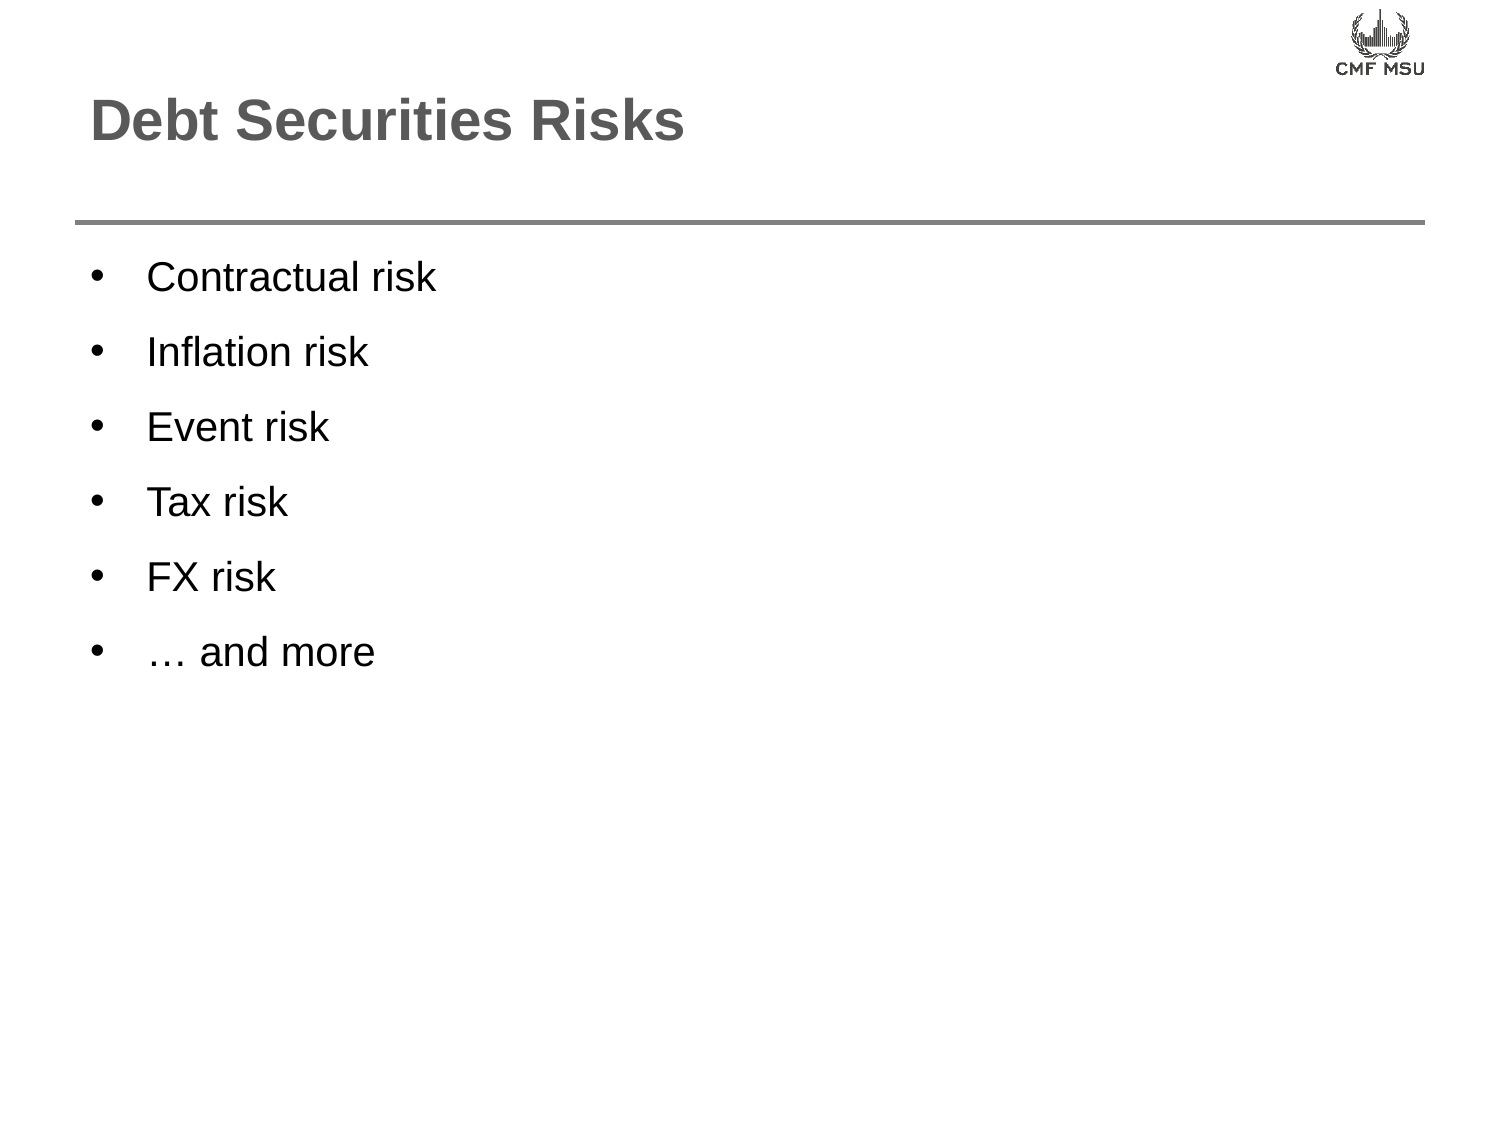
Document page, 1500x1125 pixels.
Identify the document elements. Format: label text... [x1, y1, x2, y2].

list Contractual risk Inflation risk Event risk Tax risk FX risk … and more [75, 242, 1425, 1060]
picture [1335, 9, 1425, 72]
title Debt Securities Risks [75, 72, 1425, 160]
